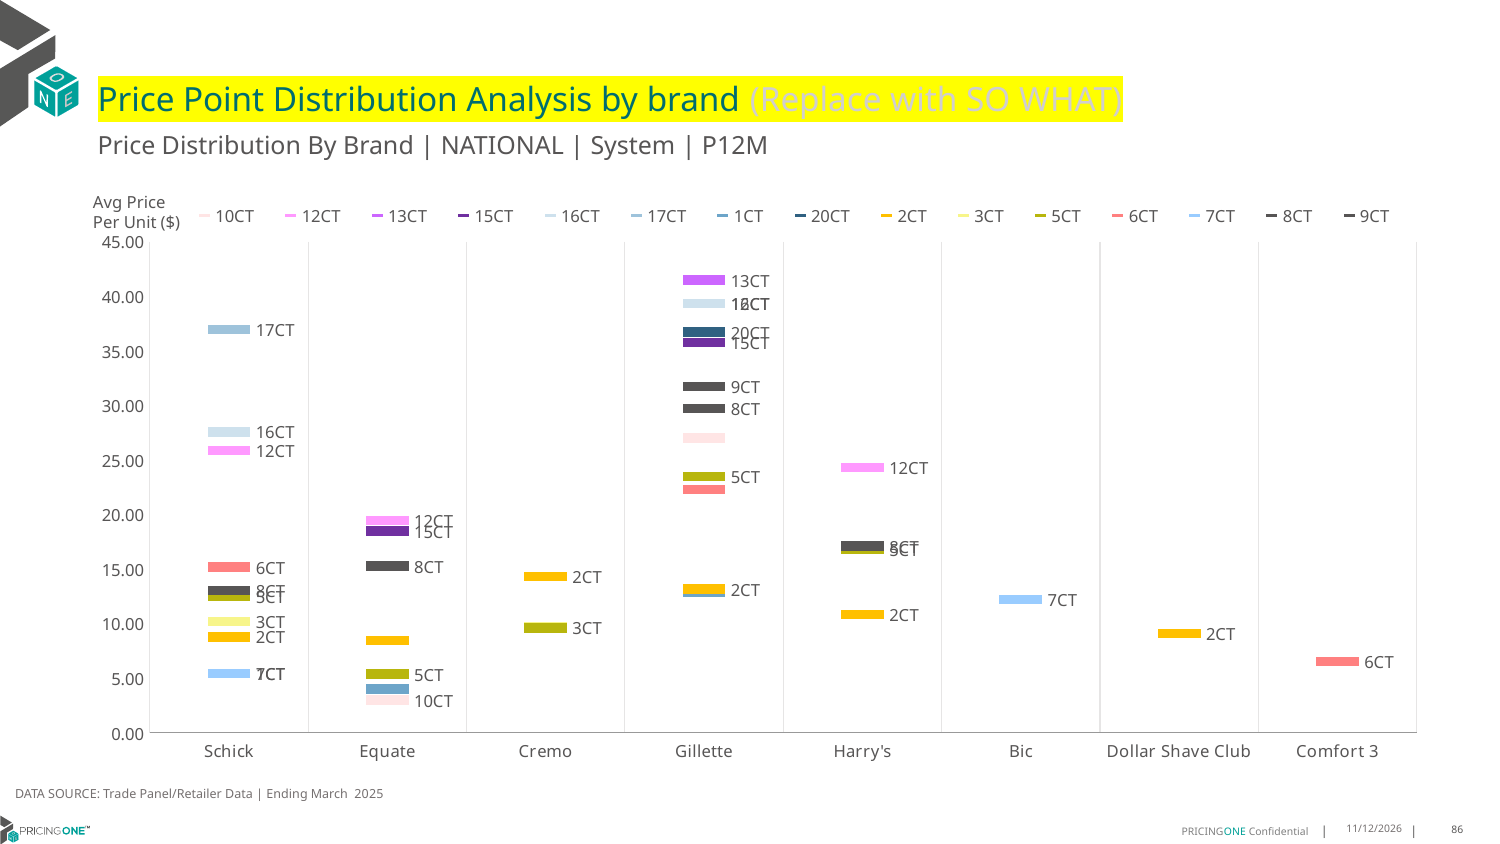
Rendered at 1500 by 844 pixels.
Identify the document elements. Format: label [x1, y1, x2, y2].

list [0, 776, 750, 814]
title [82, 0, 1418, 127]
list [82, 127, 1418, 186]
chart [88, 185, 1418, 776]
slide_number [1325, 815, 1479, 844]
